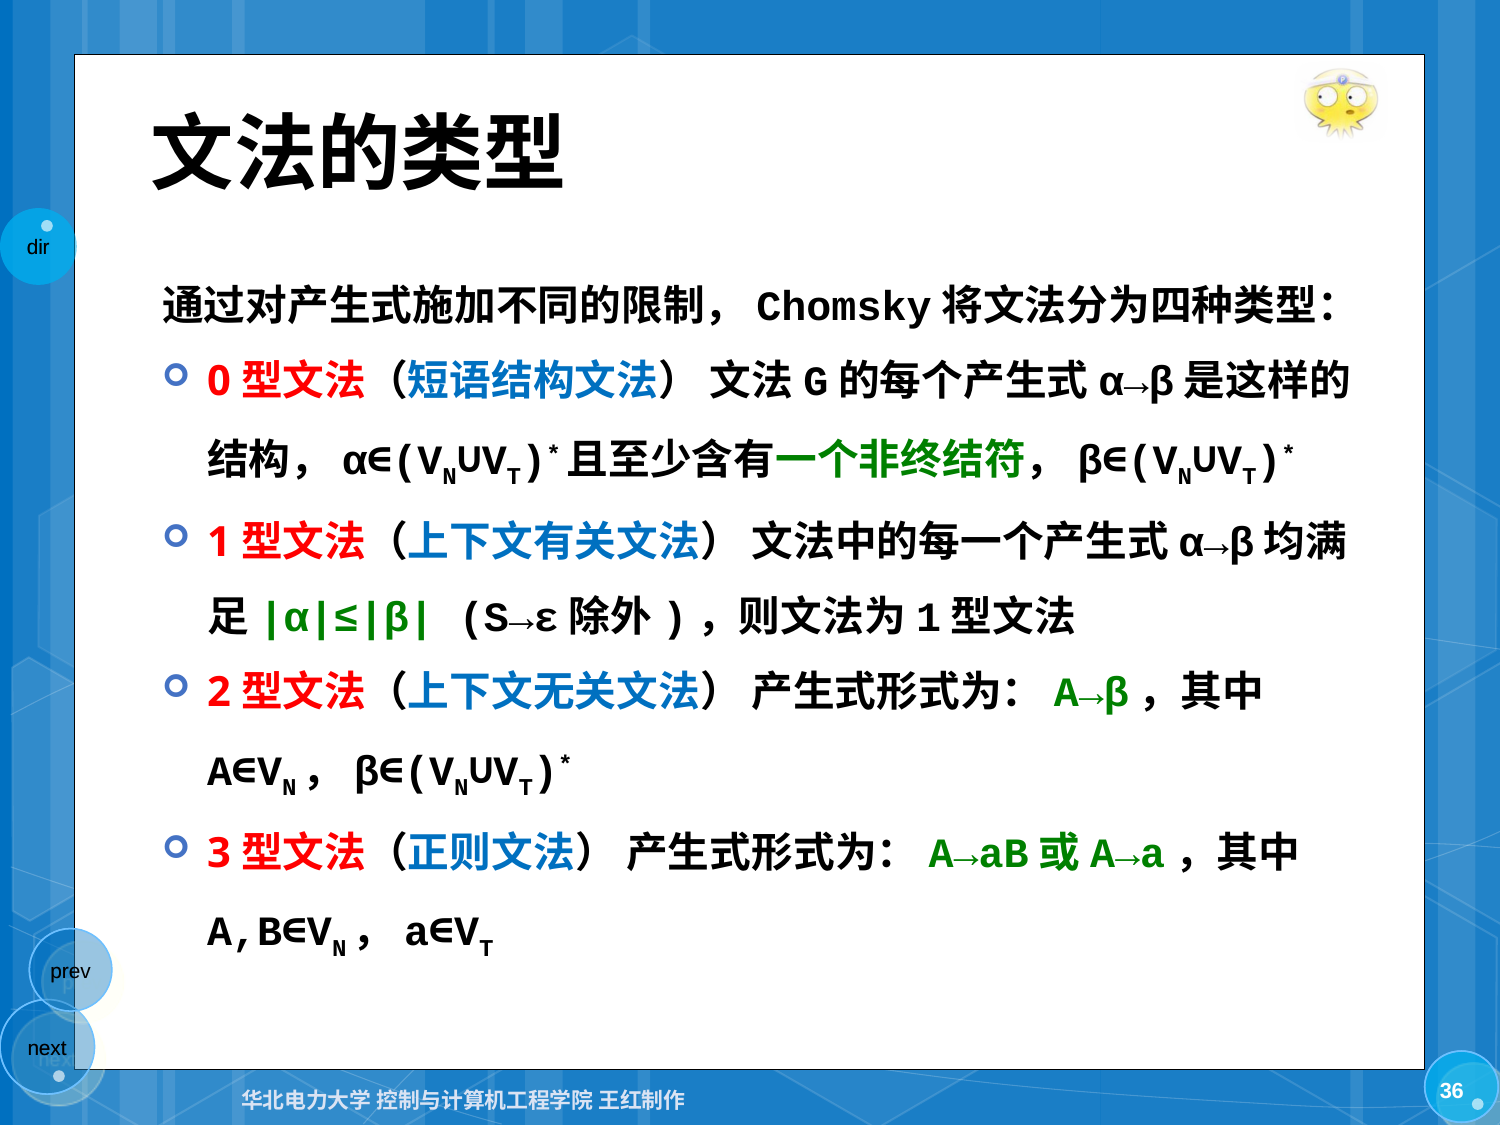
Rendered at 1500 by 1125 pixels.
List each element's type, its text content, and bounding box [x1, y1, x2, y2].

footer 华北电力大学 控制与计算机工程学院 王红制作 [143, 1069, 701, 1125]
list 通过对产生式施加不同的限制，Chomsky将文法分为四种类型： 0型文法（短语结构文法） 文法G的每个产生式α→β是这样的结构，α∈(VN∪VT)*且至少含有一个非终结符，β∈(VN∪VT)* 1型文法（上下文有关文法） 文法中的每一个产生式α→β均满足|α|≤|β| (S→ε除外)，则文法为1型文法 2型文法（上下文无关文法） 产生式形式为：A→β，其中A∈VN，β∈(VN∪VT)* 3型文法（正则文法） 产生式形式为：A→aB或A→a，其中A,B∈VN，a∈VT [135, 246, 1376, 690]
slide_number 36 [1424, 1060, 1495, 1121]
picture [1293, 60, 1389, 144]
text_box [76, 690, 1459, 1021]
title 文法的类型 [135, 66, 1324, 209]
